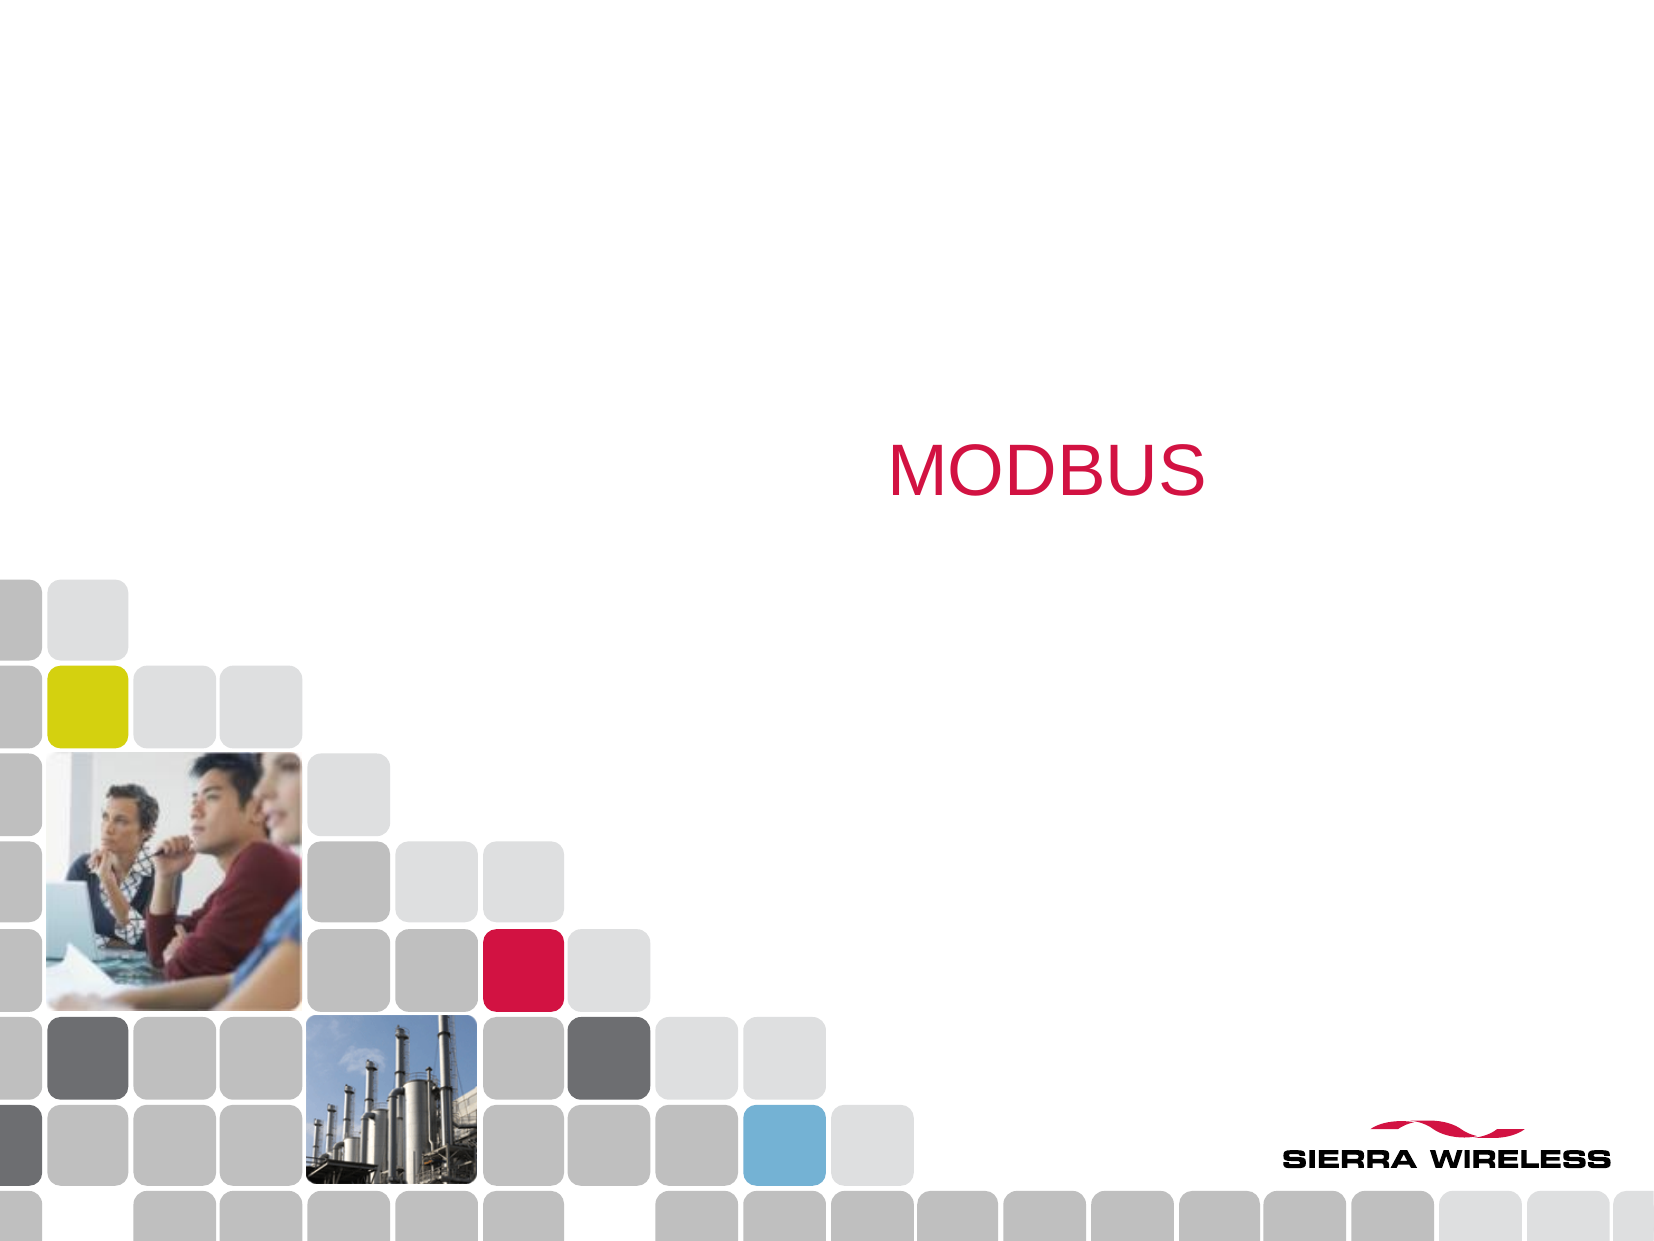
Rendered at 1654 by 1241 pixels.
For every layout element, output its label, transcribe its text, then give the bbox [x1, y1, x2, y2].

picture [306, 1015, 477, 1184]
title MODBUS [564, 430, 1530, 639]
picture [46, 752, 302, 1011]
